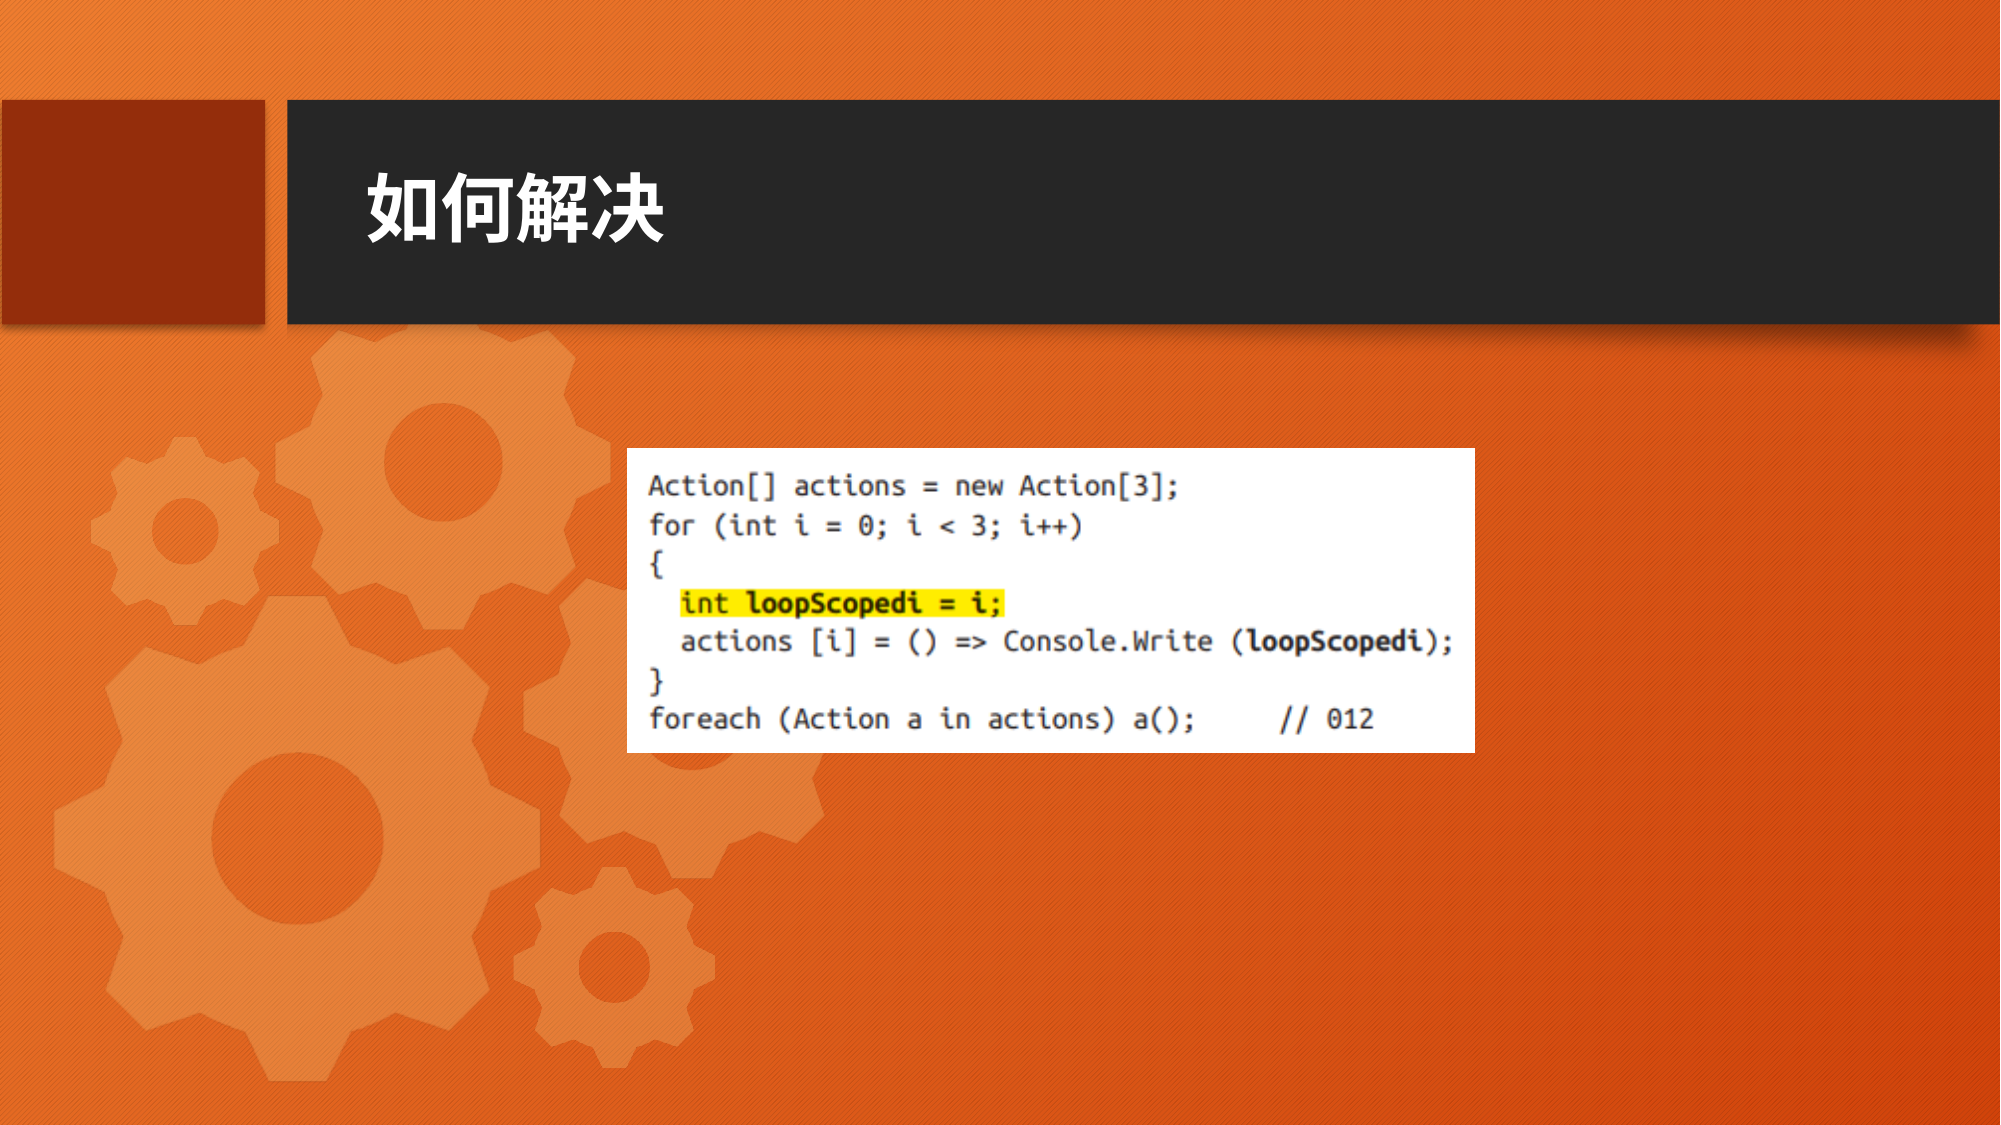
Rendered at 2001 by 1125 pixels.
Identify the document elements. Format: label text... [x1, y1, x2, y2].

picture [11, 226, 2000, 1109]
title 如何解决 [350, 123, 1928, 301]
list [627, 448, 1475, 753]
